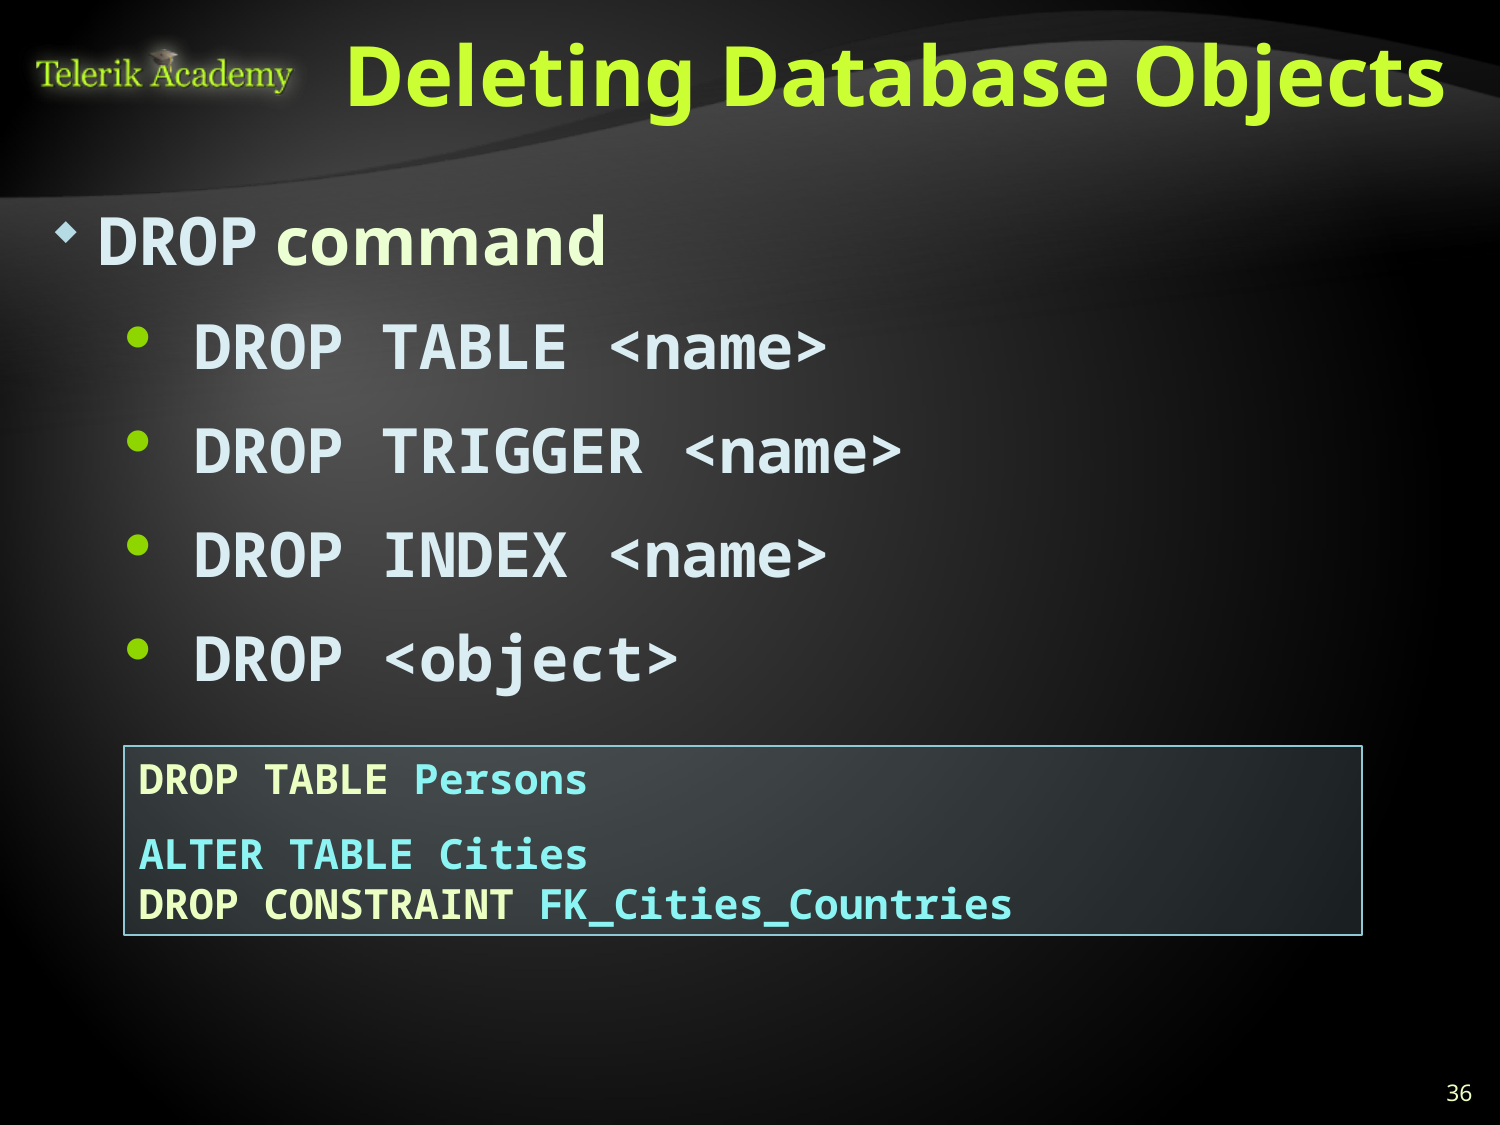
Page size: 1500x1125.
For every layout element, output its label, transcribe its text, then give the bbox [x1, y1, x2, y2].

list DROP command DROP TABLE <name> DROP TRIGGER <name> DROP INDEX <name> DROP <object> [37, 187, 1463, 1100]
picture [0, 0, 1500, 1125]
title Deleting Database Objects [300, 12, 1463, 150]
text_box DROP TABLE Persons ALTER TABLE Cities DROP CONSTRAINT FK_Cities_Countries [123, 745, 1363, 936]
slide_number 36 [1412, 1074, 1488, 1113]
